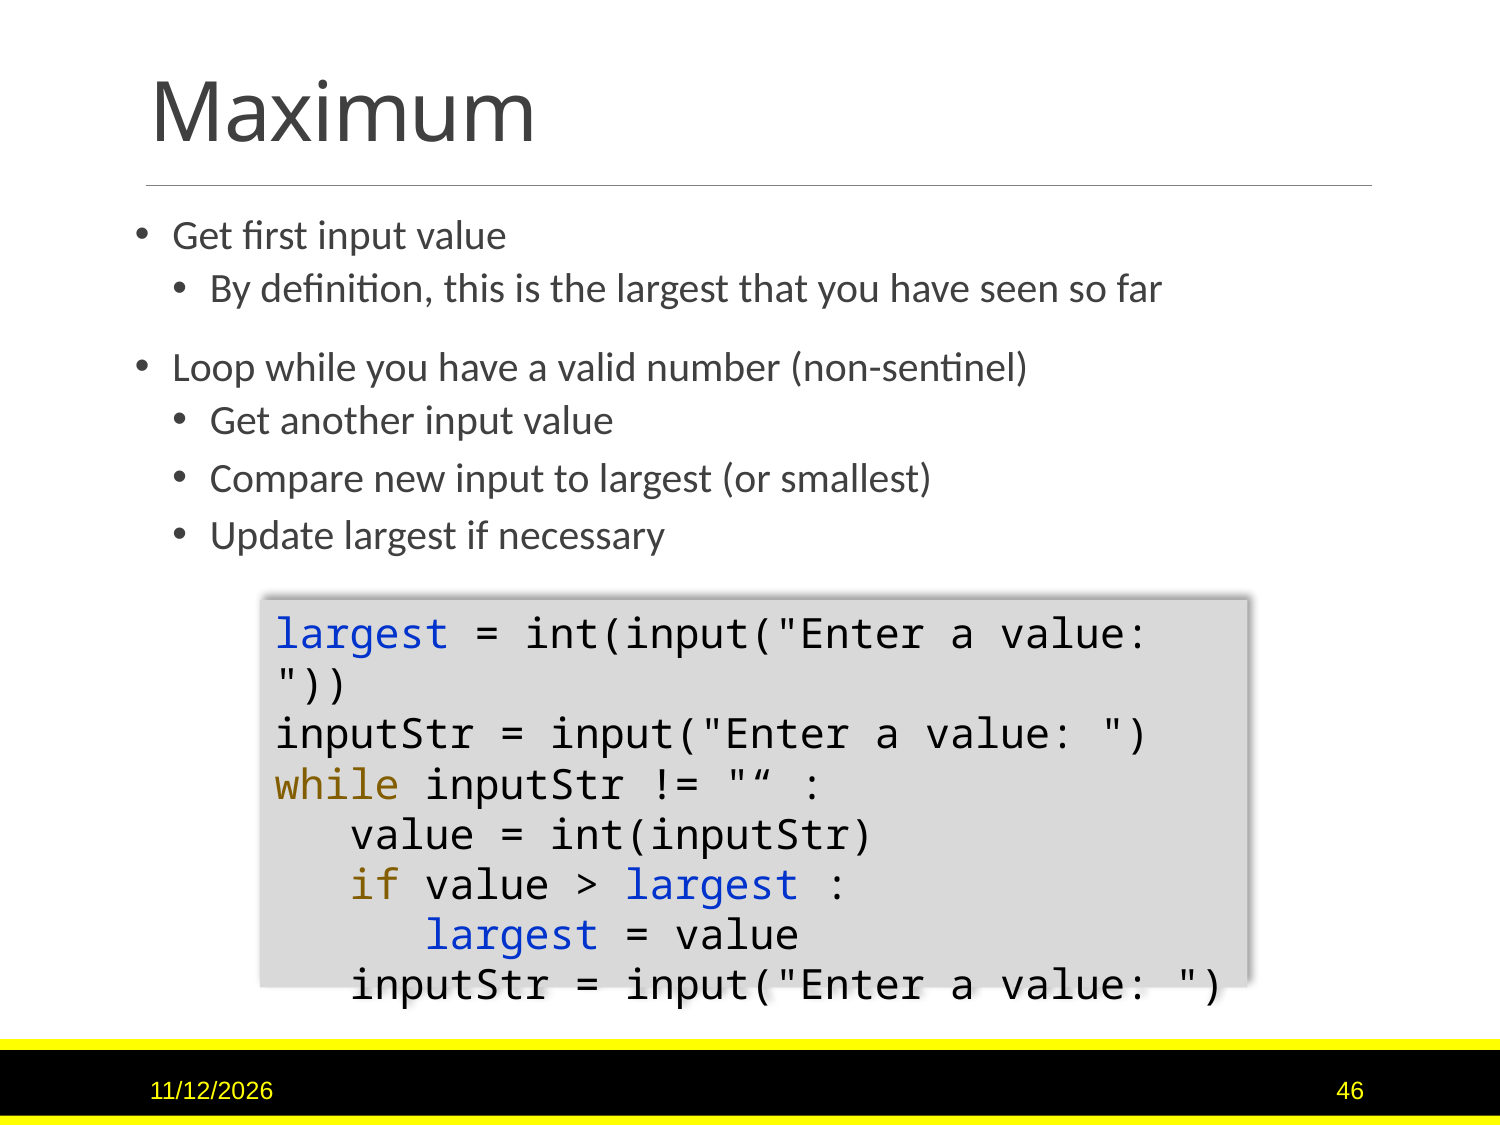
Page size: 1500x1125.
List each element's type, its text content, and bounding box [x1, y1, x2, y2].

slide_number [134, 1059, 440, 1120]
slide_number 46 [1217, 1059, 1380, 1120]
text_box largest = int(input("Enter a value: ")) inputStr = input("Enter a value: ") while inputStr != "“ : value = int(inputStr) if value > largest : largest = value inputStr = input("Enter a value: ") [259, 599, 1248, 988]
list Get first input value By definition, this is the largest that you have seen so far Loop while you have a valid number (non-sentinel) Get another input value Compare new input to largest (or smallest) Update largest if necessary [134, 205, 1373, 963]
title Maximum [134, 47, 1373, 167]
